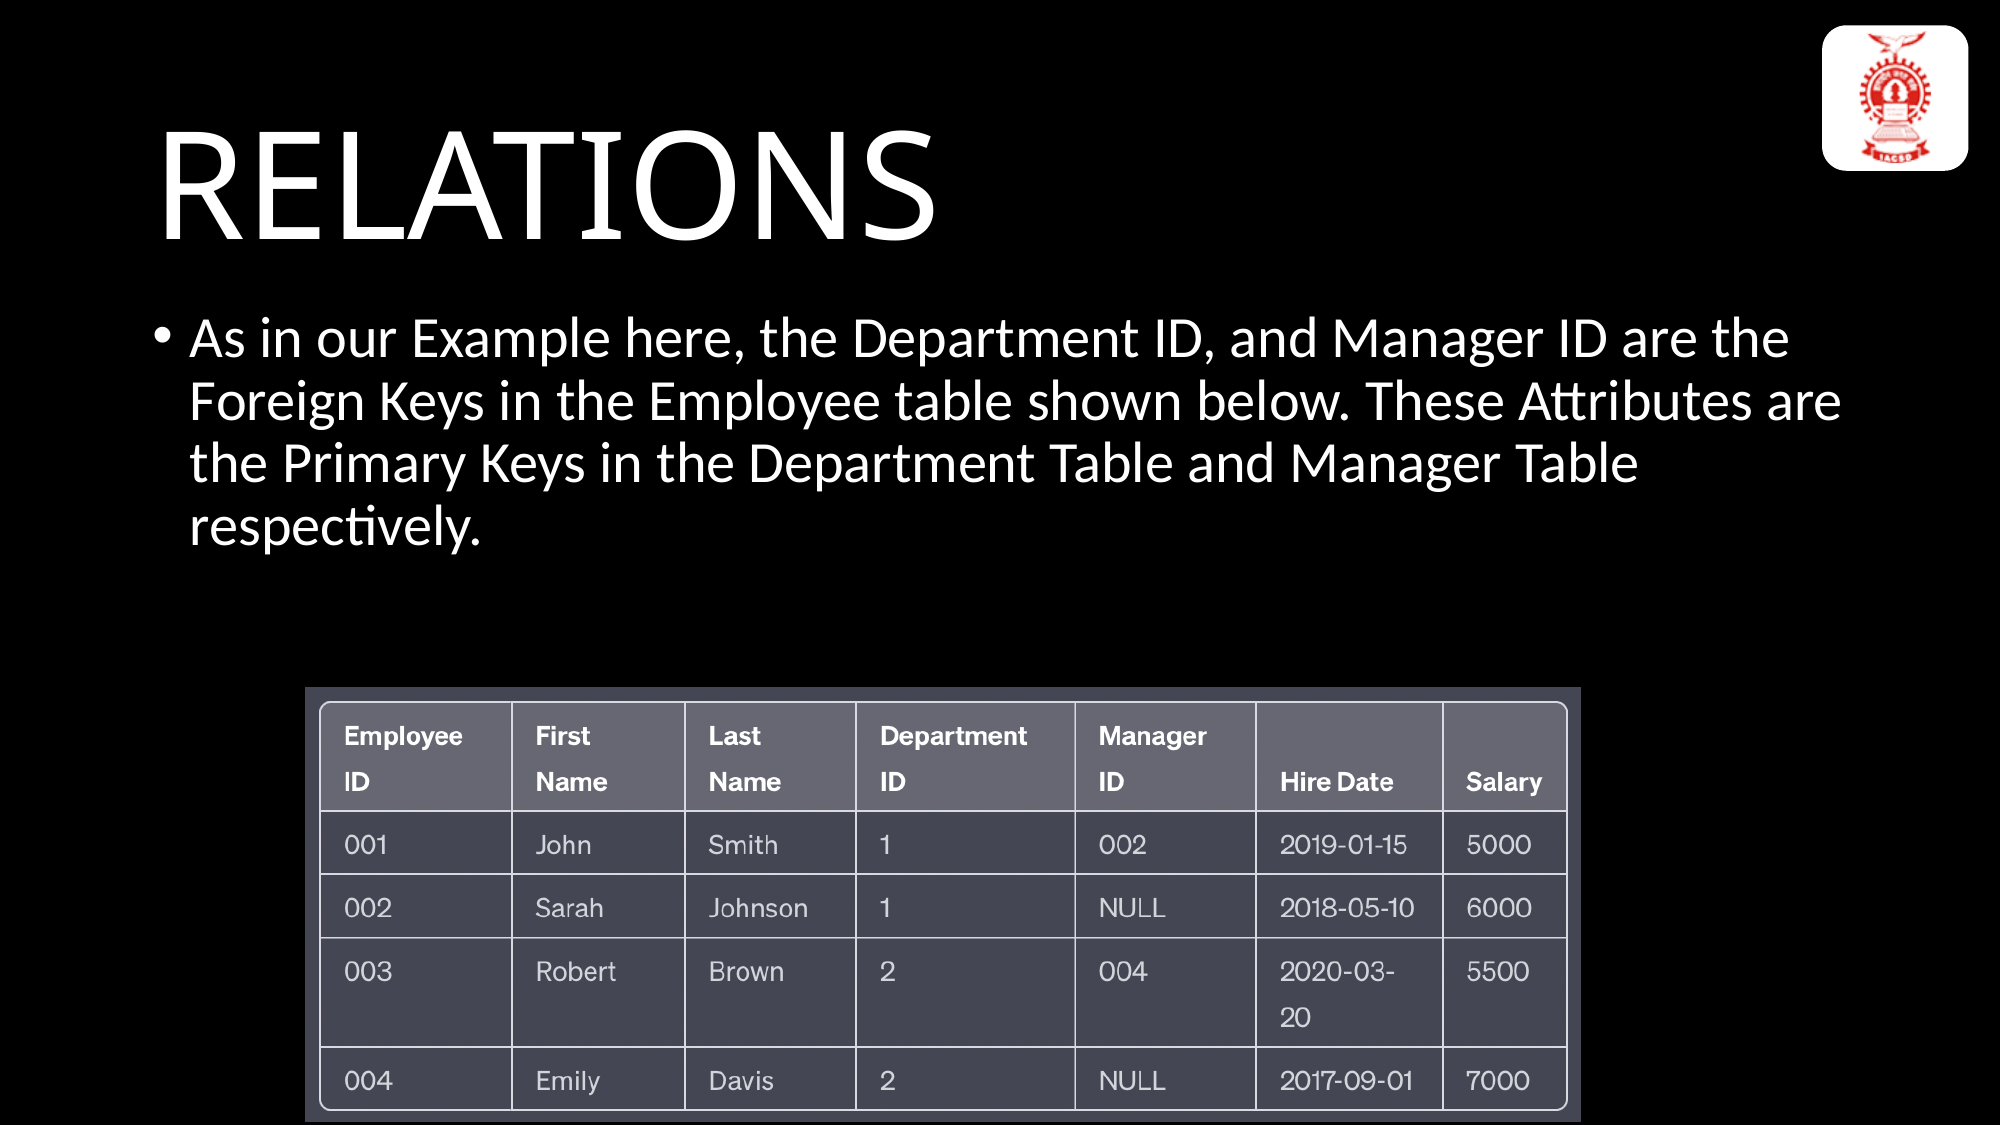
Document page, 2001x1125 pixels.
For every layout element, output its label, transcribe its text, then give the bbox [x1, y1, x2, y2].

text_box RELATIONS [137, 81, 1863, 299]
text_box As in our Example here, the Department ID, and Manager ID are the Foreign Keys in the Employee table shown below. These Attributes are the Primary Keys in the Department Table and Manager Table respectively. [137, 299, 1863, 1014]
picture [1804, 31, 1987, 165]
picture [305, 687, 1581, 1122]
